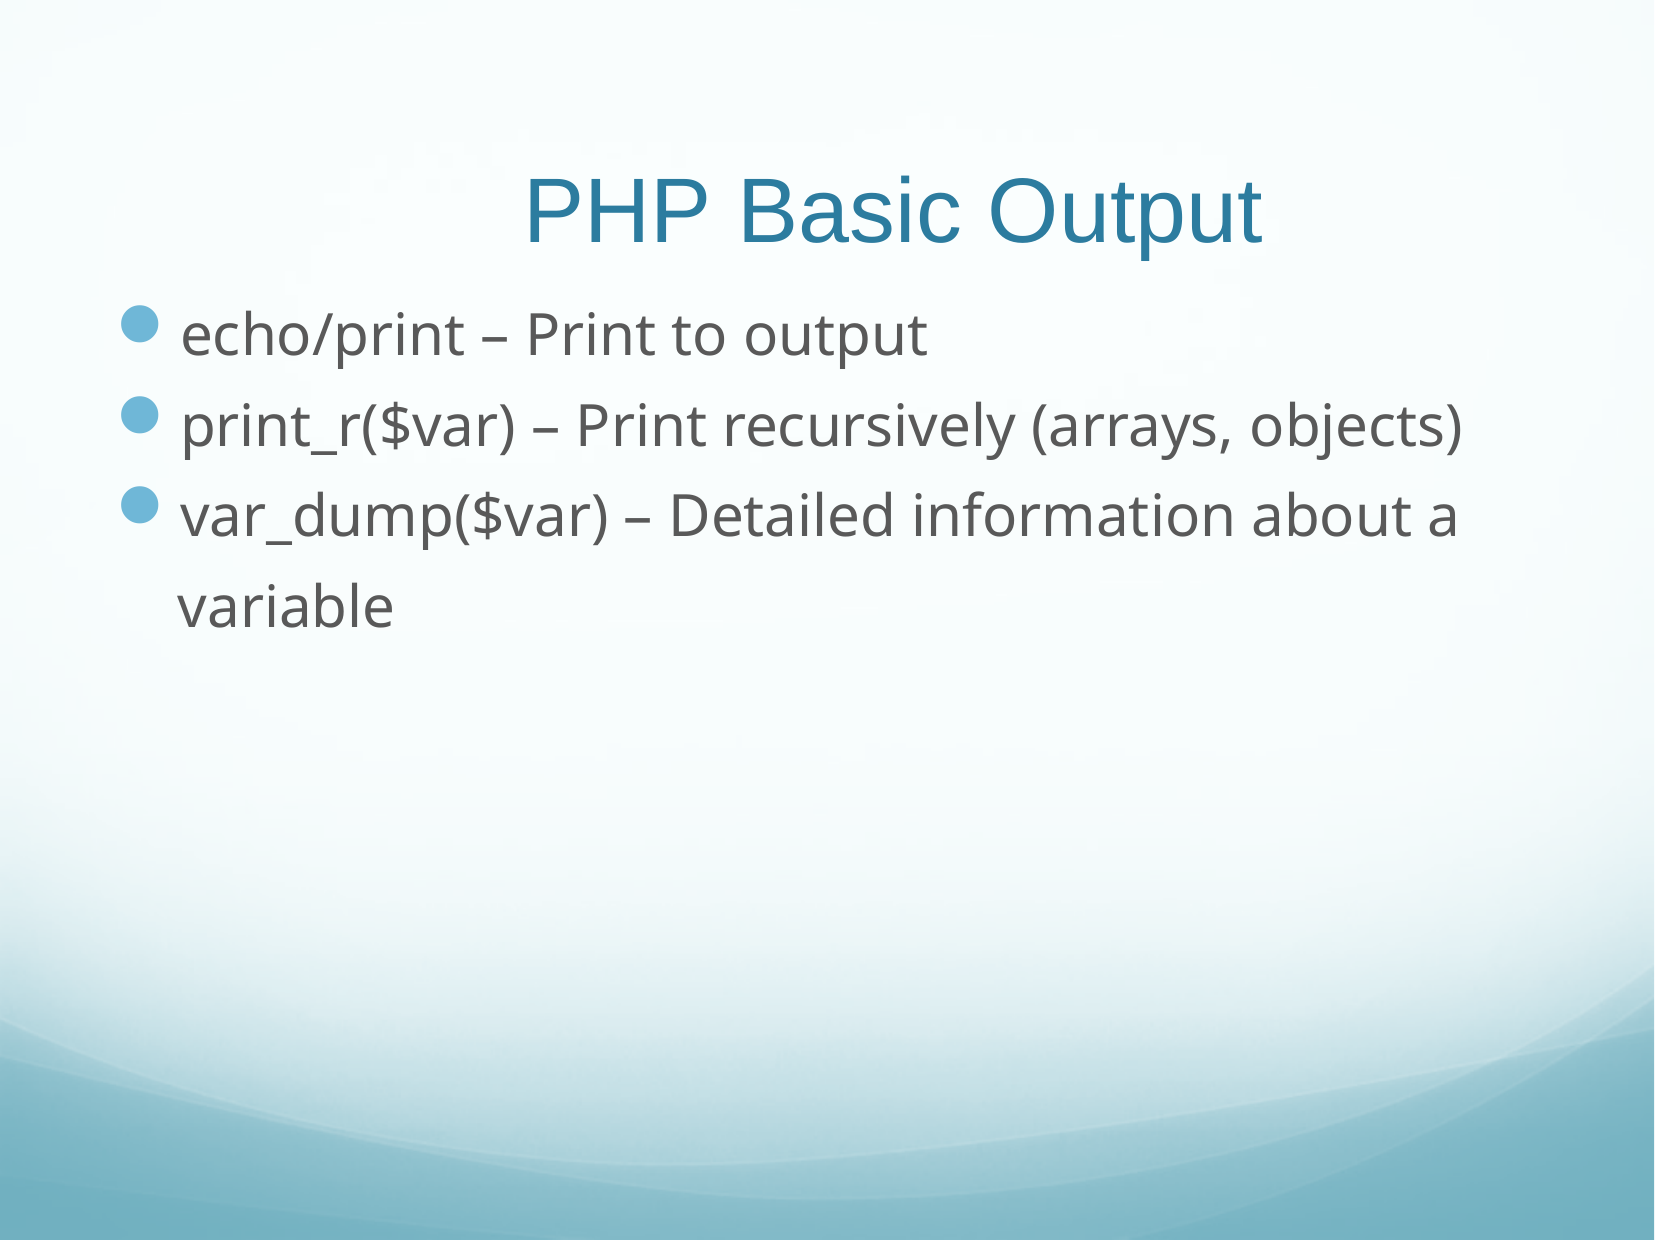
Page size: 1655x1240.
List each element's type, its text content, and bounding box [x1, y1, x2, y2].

list echo/print – Print to output print_r($var) – Print recursively (arrays, objects) var_dump($var) – Detailed information about a variable [99, 289, 1555, 1075]
title PHP Basic Output [99, 19, 1555, 262]
